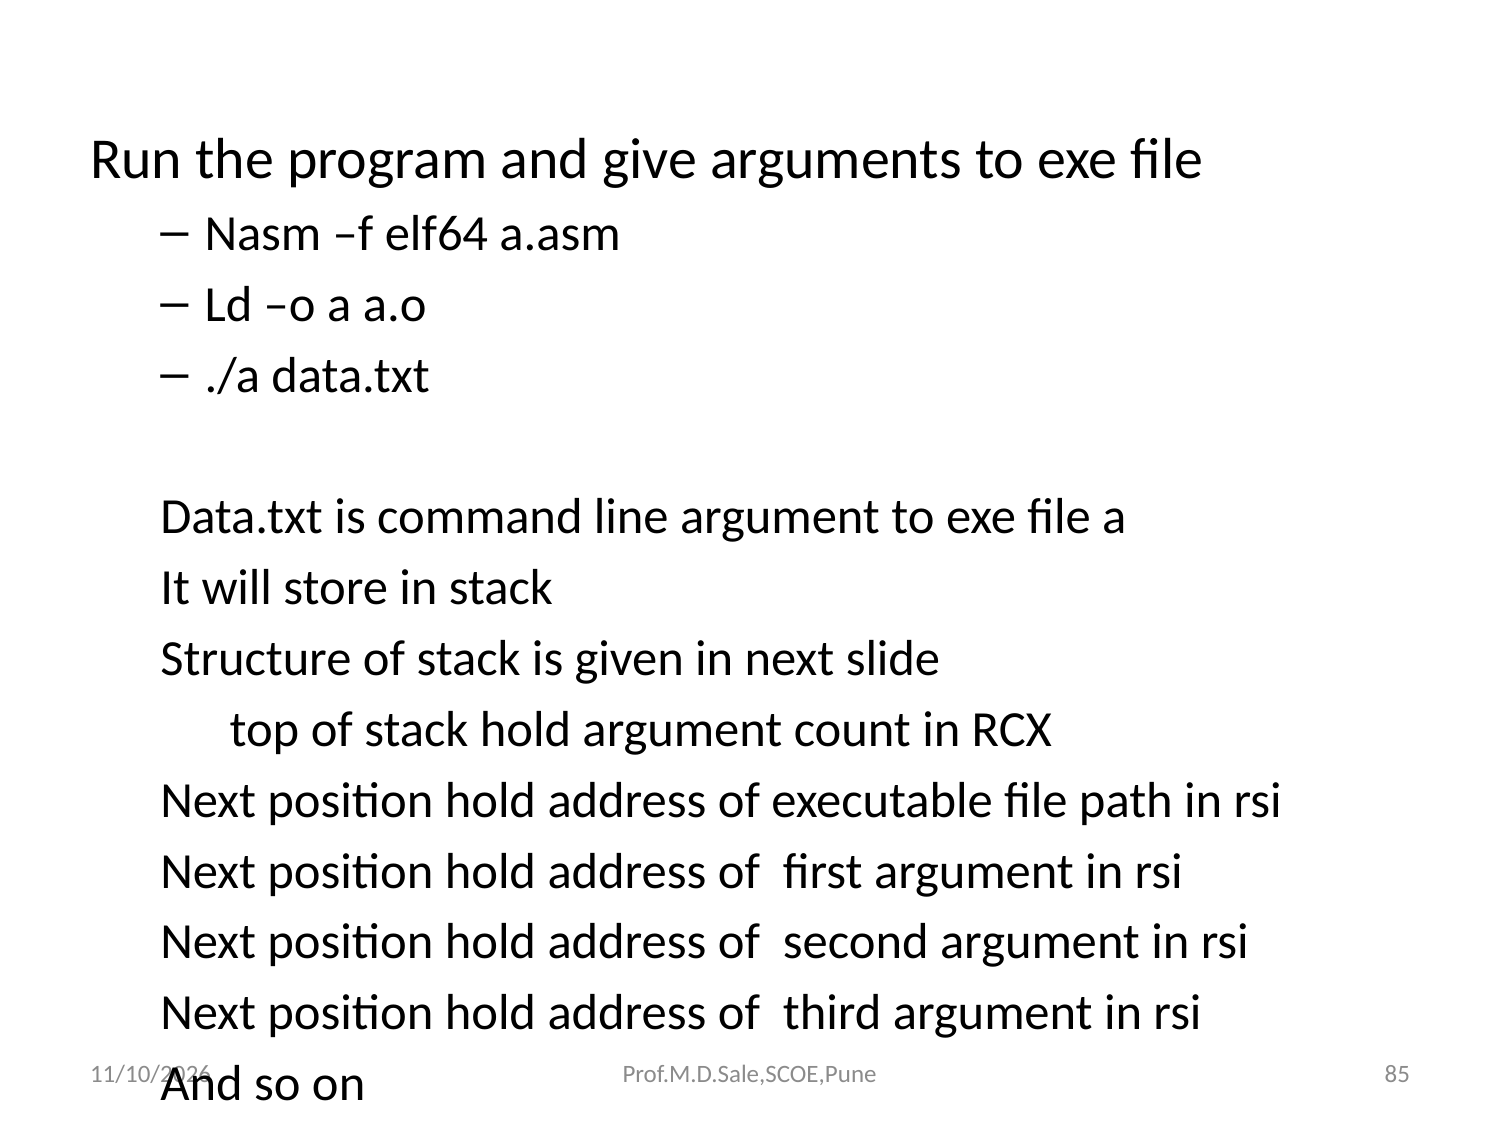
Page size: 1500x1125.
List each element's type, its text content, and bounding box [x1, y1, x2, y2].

list Run the program and give arguments to exe file Nasm –f elf64 a.asm Ld –o a a.o ./a data.txt Data.txt is command line argument to exe file a It will store in stack Structure of stack is given in next slide top of stack hold argument count in RCX Next position hold address of executable file path in rsi Next position hold address of first argument in rsi Next position hold address of second argument in rsi Next position hold address of third argument in rsi And so on [75, 112, 1425, 1125]
slide_number 85 [1074, 1042, 1425, 1103]
footer Prof.M.D.Sale,SCOE,Pune [512, 1042, 988, 1103]
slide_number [75, 1042, 425, 1103]
